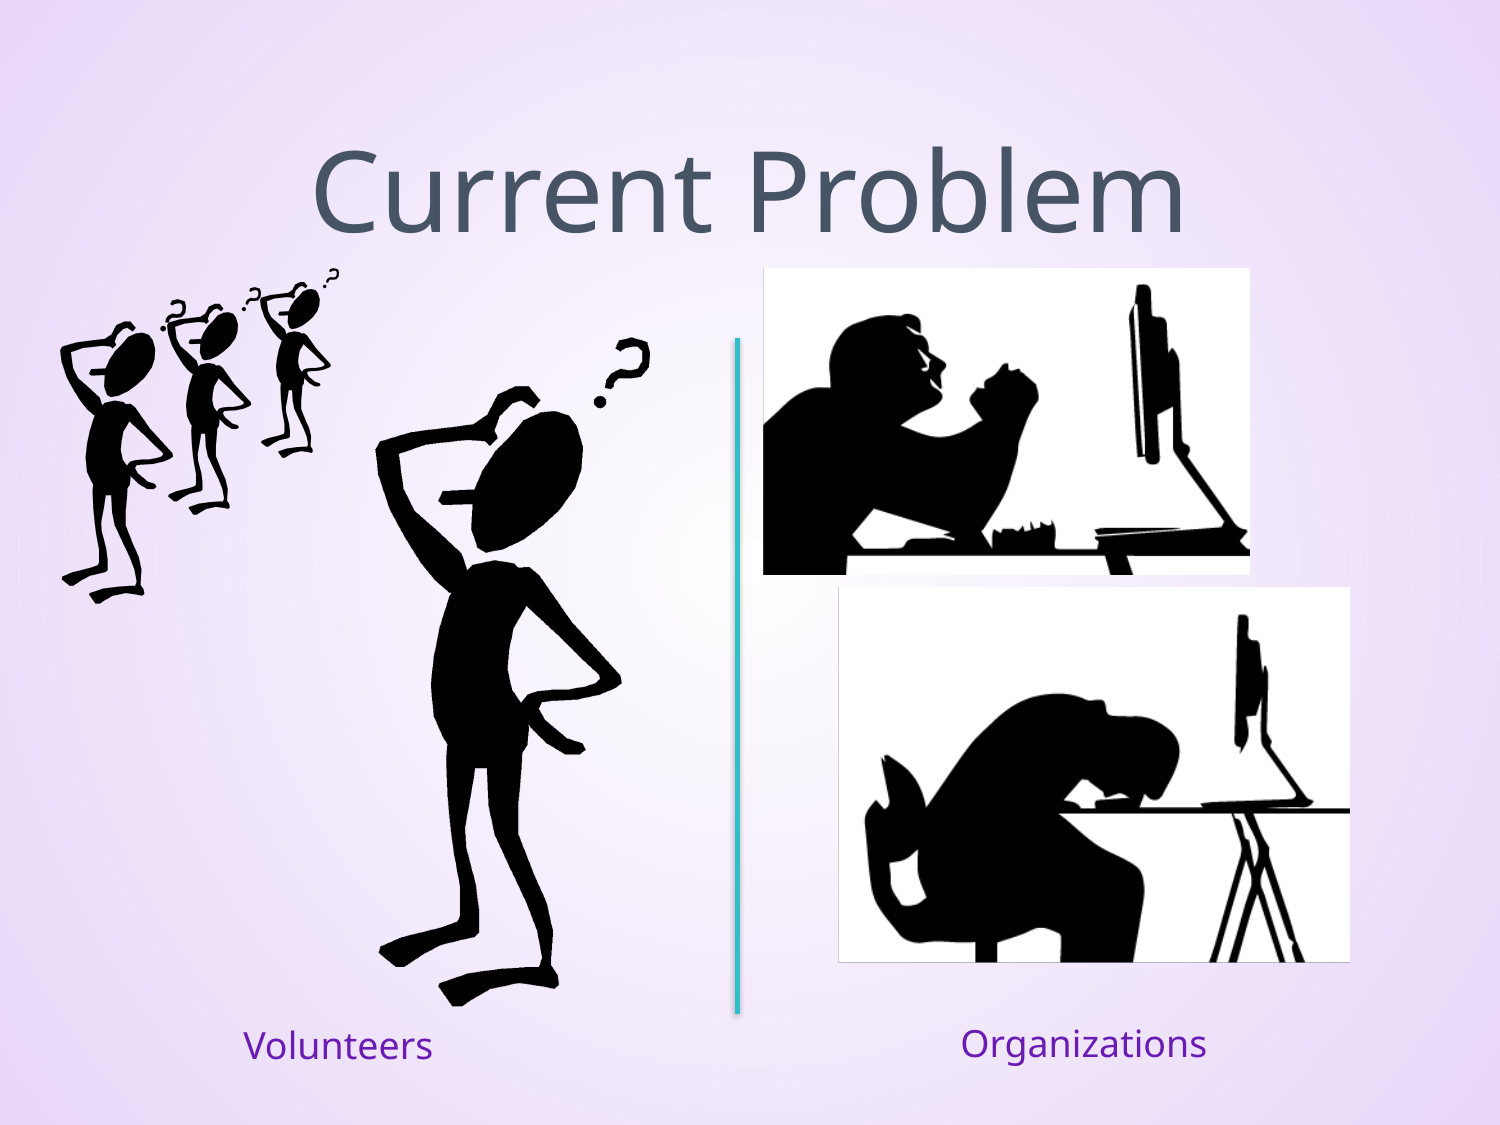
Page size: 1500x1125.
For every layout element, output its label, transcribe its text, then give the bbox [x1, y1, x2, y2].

picture [60, 268, 339, 604]
picture [762, 268, 1251, 576]
picture [374, 337, 651, 1007]
text_box Volunteers [228, 1014, 449, 1075]
title Current Problem [75, 0, 1425, 263]
text_box Organizations [945, 1012, 1223, 1073]
picture [837, 587, 1351, 967]
